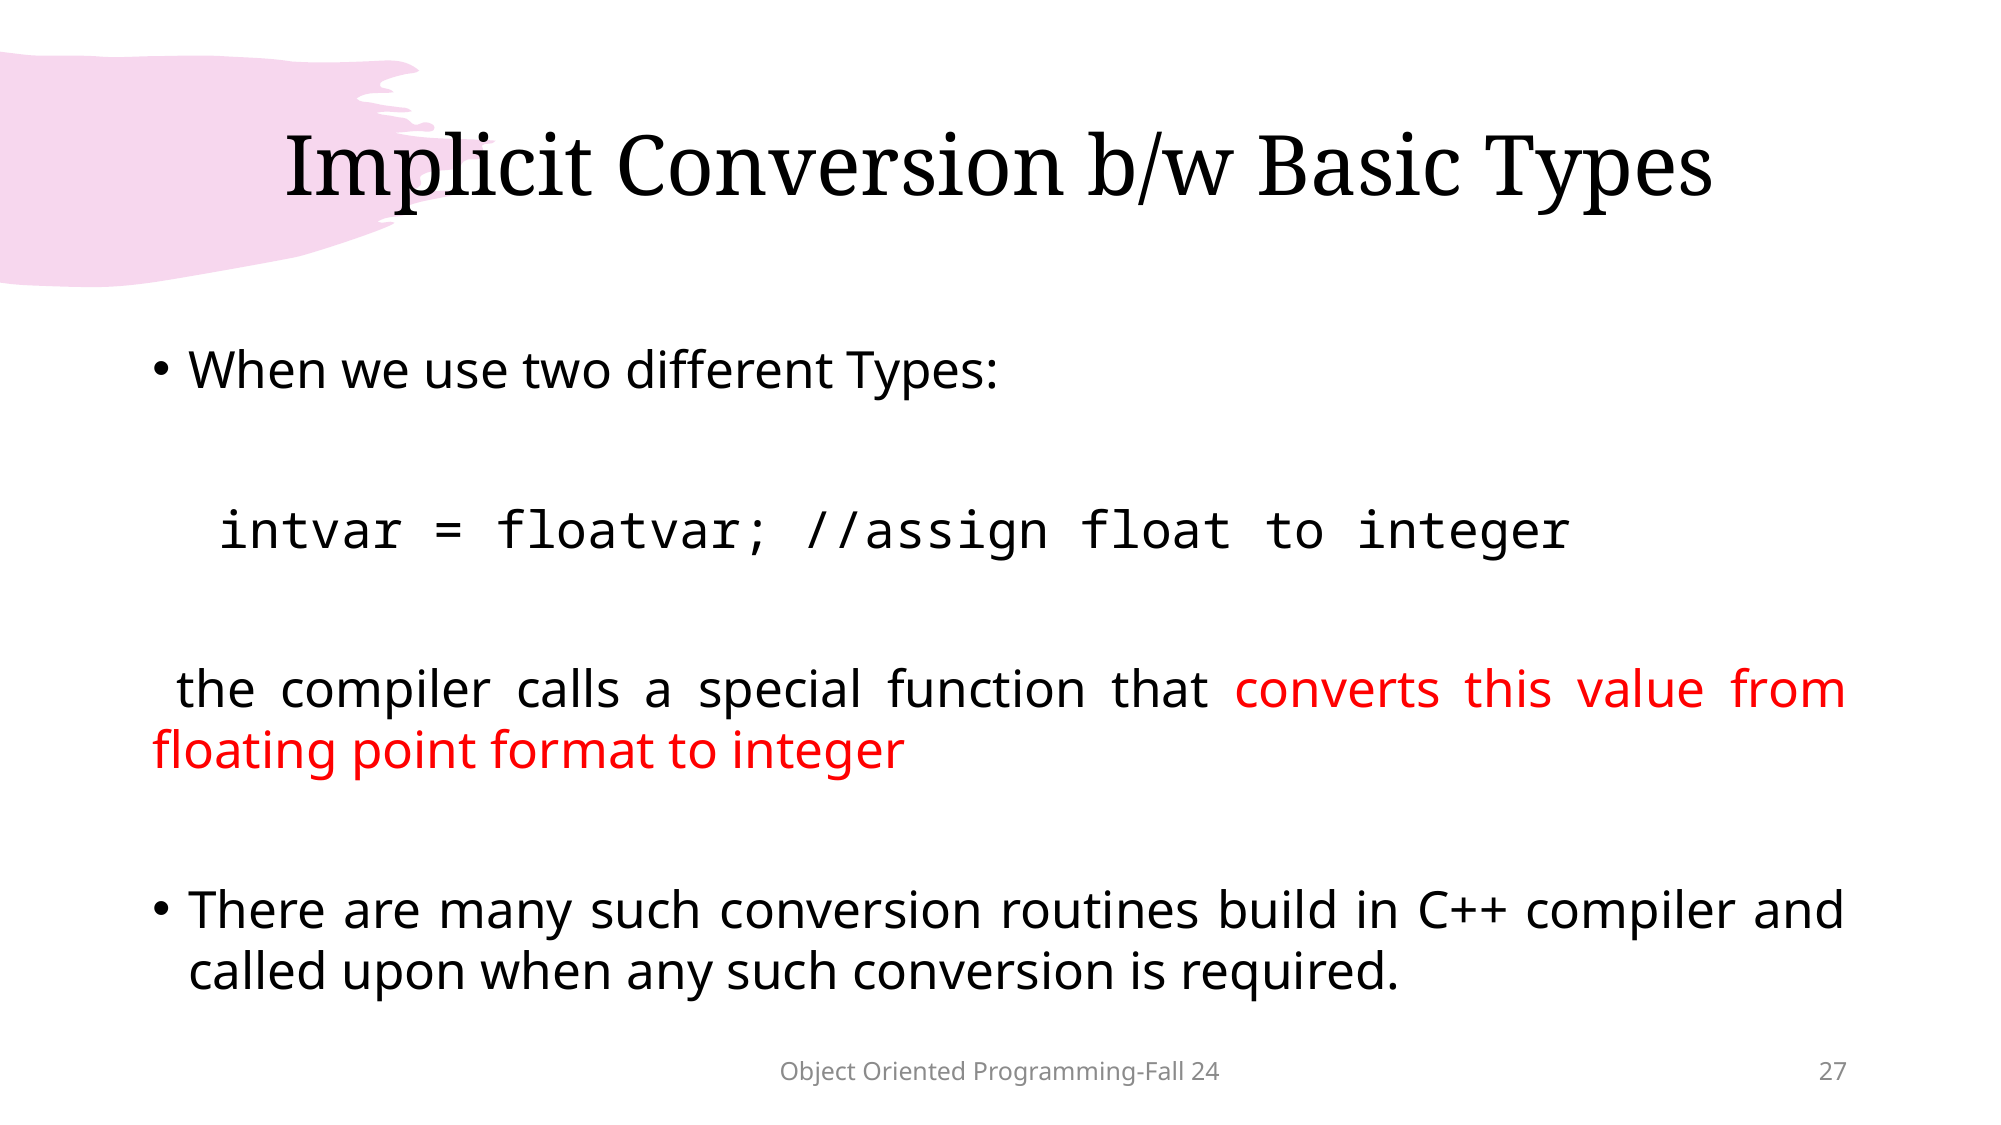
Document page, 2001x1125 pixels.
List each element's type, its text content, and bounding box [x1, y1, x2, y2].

title Implicit Conversion b/w Basic Types [137, 59, 1863, 278]
list When we use two different Types: intvar = floatvar; //assign float to integer the compiler calls a special function that converts this value from floating point format to integer There are many such conversion routines build in C++ compiler and called upon when any such conversion is required. [137, 329, 1863, 1013]
slide_number 27 [1412, 1042, 1863, 1103]
footer Object Oriented Programming-Fall 24 [662, 1042, 1338, 1103]
